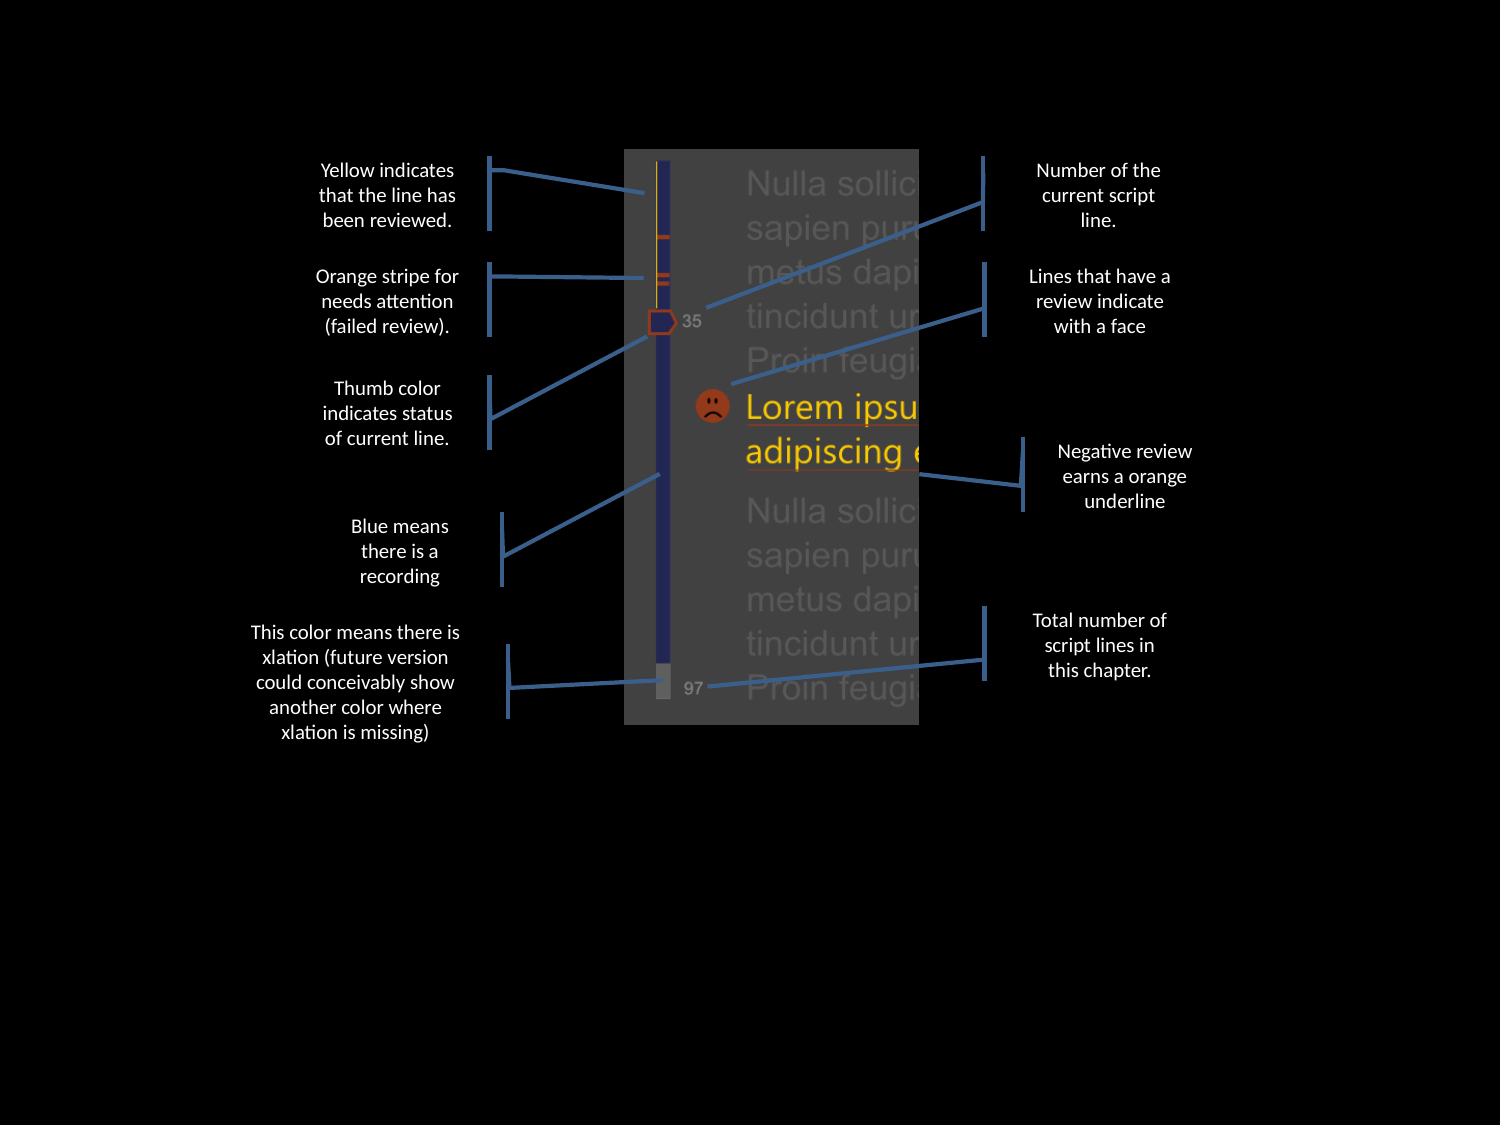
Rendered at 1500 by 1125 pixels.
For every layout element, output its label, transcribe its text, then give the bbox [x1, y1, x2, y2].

text_box Yellow indicates that the line has been reviewed. [487, 156, 619, 231]
picture [624, 149, 919, 726]
text_box Total number of script lines in this chapter. [923, 606, 987, 681]
text_box Blue means there is a recording [312, 512, 487, 587]
text_box Negative review earns a orange underline [1037, 437, 1212, 512]
text_box Lines that have a review indicate with a face [1012, 262, 1187, 337]
text_box Thumb color indicates status of current line. [300, 375, 475, 450]
text_box Blue means there is a recording [499, 493, 619, 587]
text_box Lines that have a review indicate with a face [923, 262, 987, 337]
text_box Orange stripe for needs attention (failed review). [487, 262, 619, 337]
text_box This color means there is xlation (future version could conceivably show another color where xlation is missing) [505, 643, 619, 719]
text_box Thumb color indicates status of current line. [487, 348, 619, 450]
text_box Negative review earns a orange underline [923, 437, 1026, 512]
text_box Number of the current script line. [923, 156, 986, 231]
text_box Number of the current script line. [1011, 156, 1186, 231]
text_box Orange stripe for needs attention (failed review). [300, 262, 475, 337]
text_box Total number of script lines in this chapter. [1012, 606, 1187, 681]
text_box Yellow indicates that the line has been reviewed. [300, 156, 475, 231]
text_box This color means there is xlation (future version could conceivably show another color where xlation is missing) [225, 644, 486, 719]
